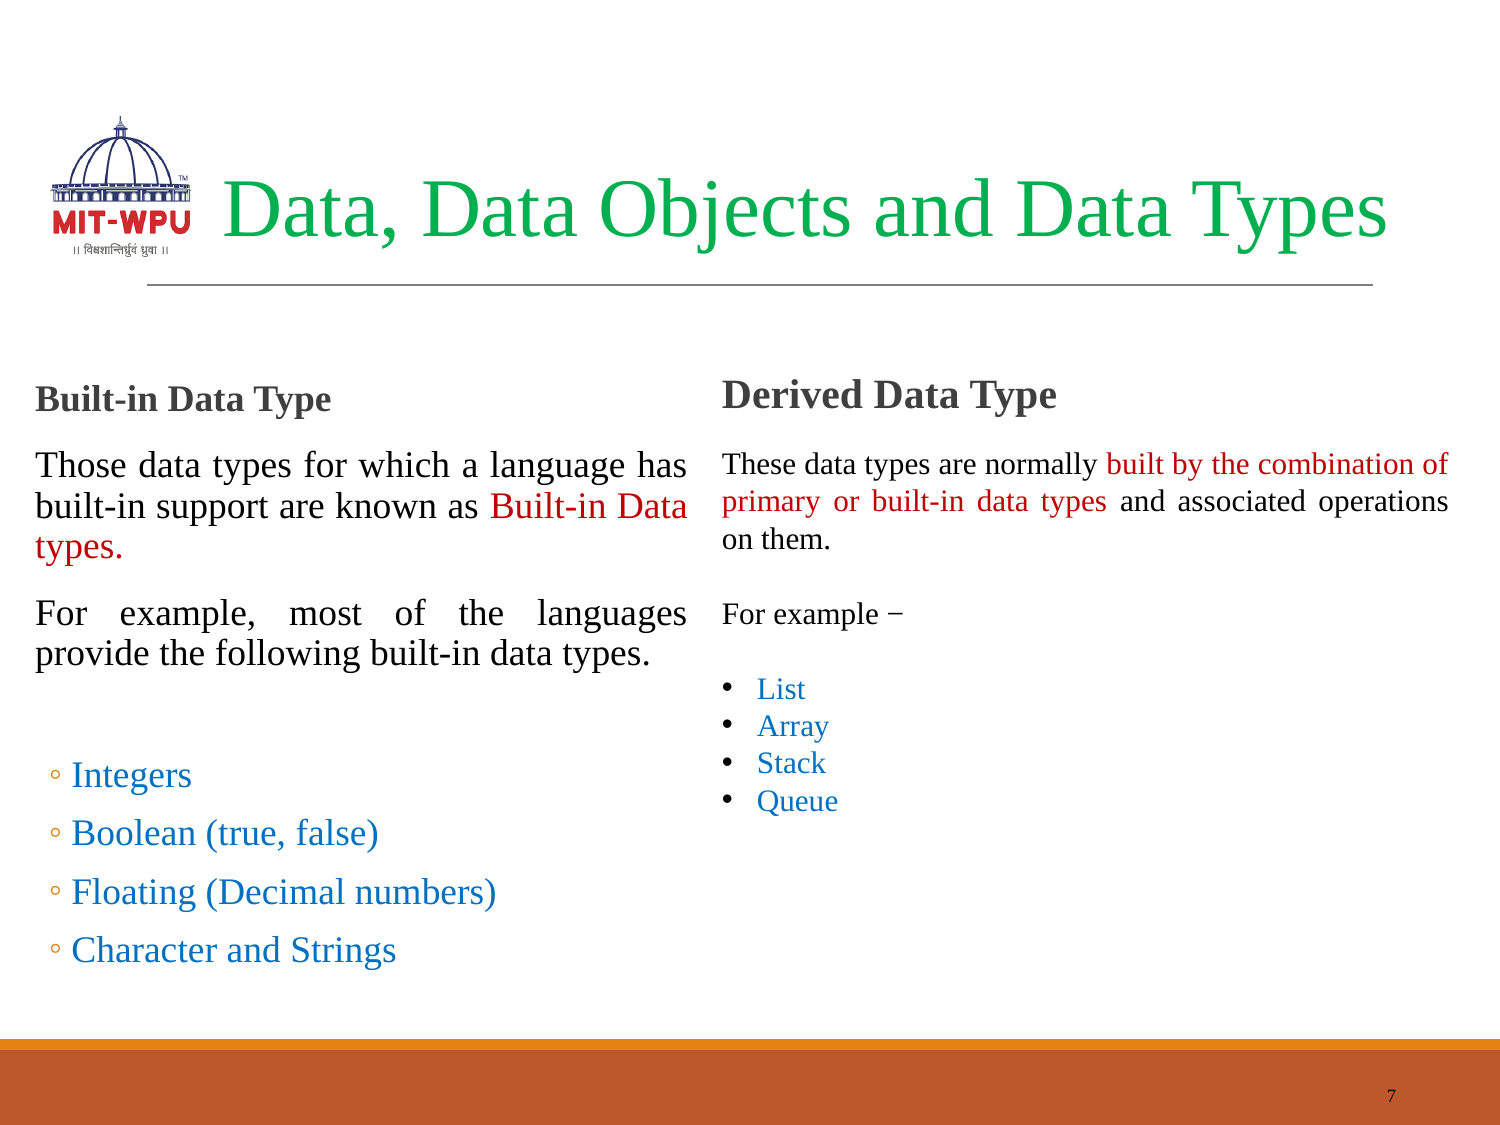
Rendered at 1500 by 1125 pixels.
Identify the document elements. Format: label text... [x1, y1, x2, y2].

title Data, Data Objects and Data Types [212, 139, 1449, 259]
text_box Derived Data Type These data types are normally built by the combination of primary or built-in data types and associated operations on them. For example − List Array Stack Queue [710, 361, 1461, 835]
picture [50, 116, 208, 258]
slide_number 7 [1246, 1072, 1408, 1118]
list Built-in Data Type Those data types for which a language has built-in support are known as Built-in Data types. For example, most of the languages provide the following built-in data types. Integers Boolean (true, false) Floating (Decimal numbers) Character and Strings [23, 373, 689, 835]
